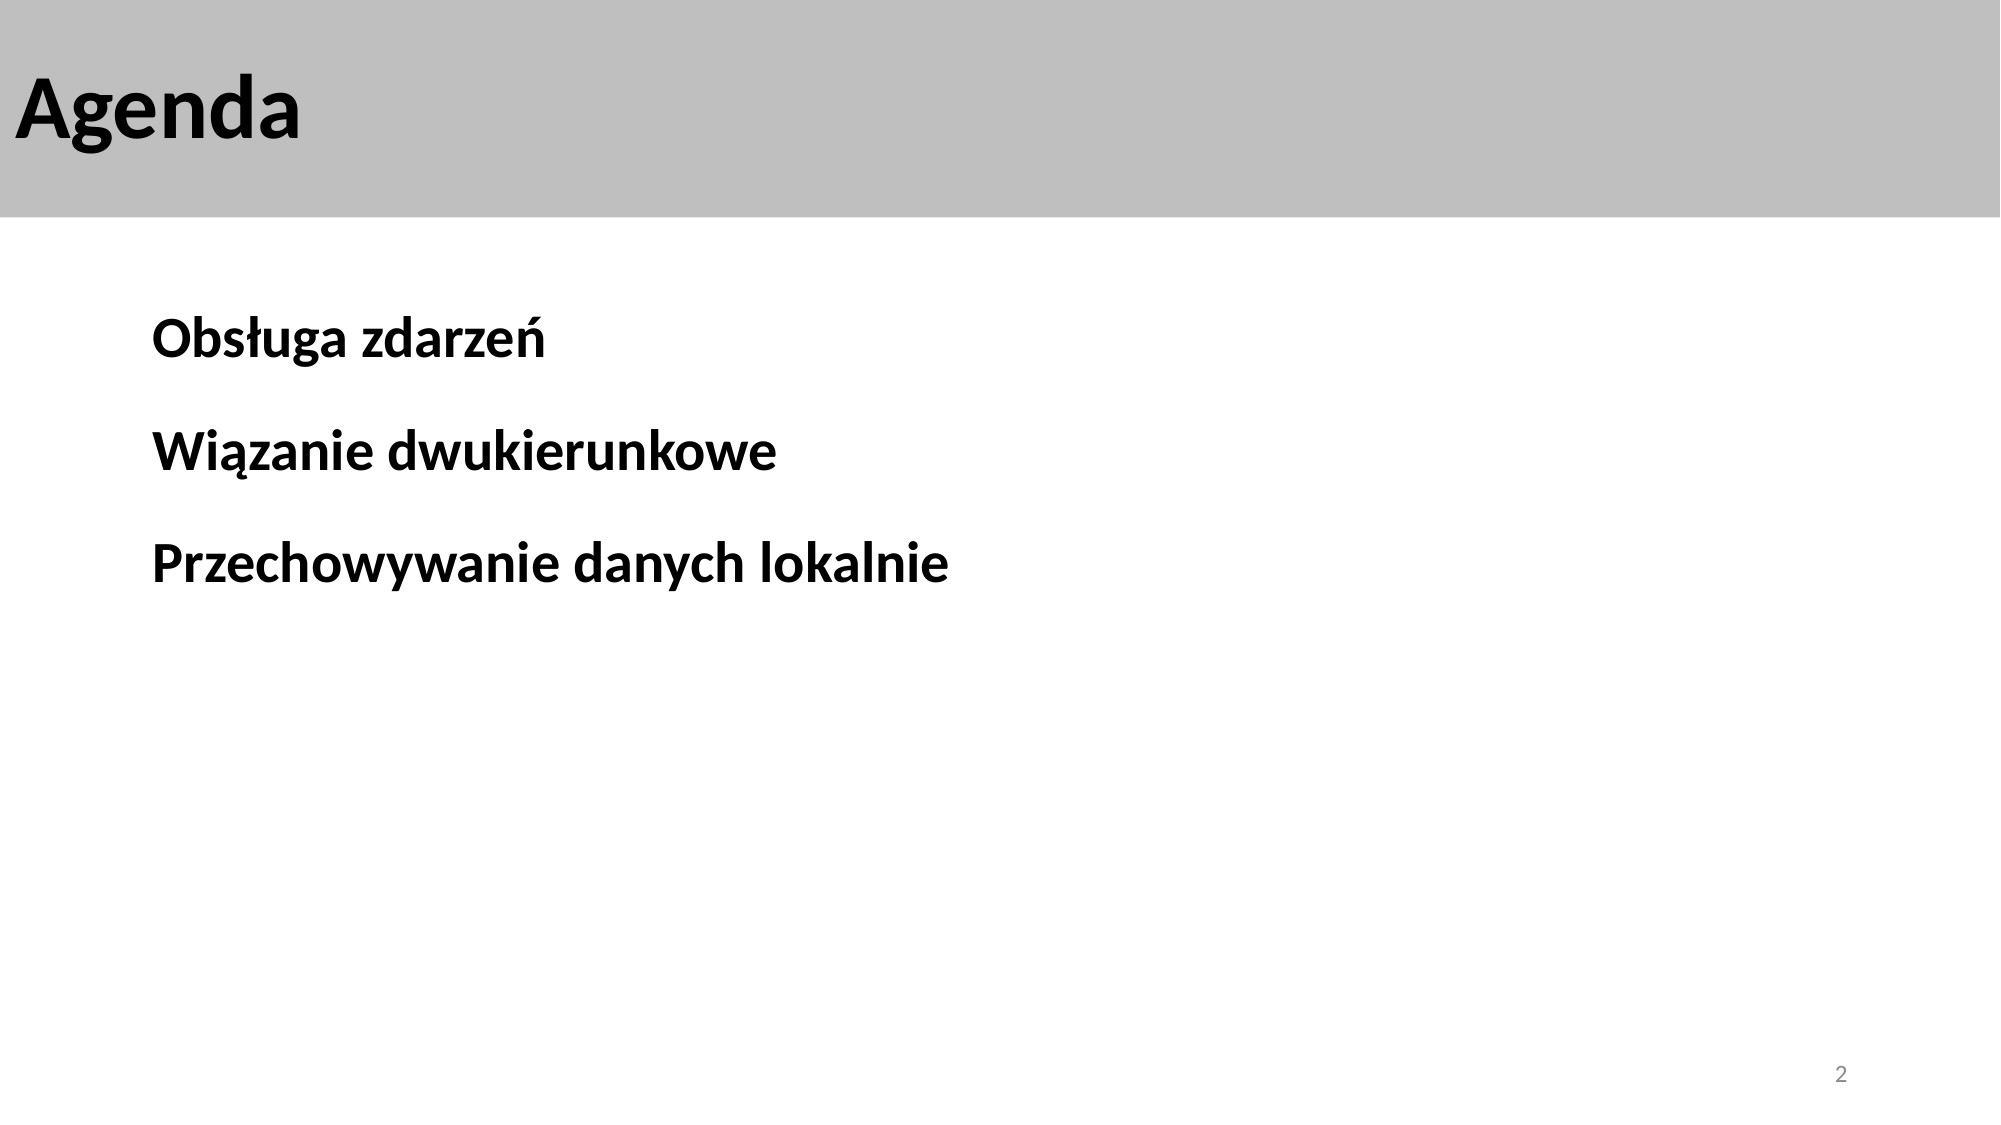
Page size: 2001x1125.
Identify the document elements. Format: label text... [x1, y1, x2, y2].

list Obsługa zdarzeń Wiązanie dwukierunkowe Przechowywanie danych lokalnie [137, 299, 1863, 1014]
slide_number 2 [1412, 1042, 1863, 1103]
title Agenda [0, 0, 2000, 218]
